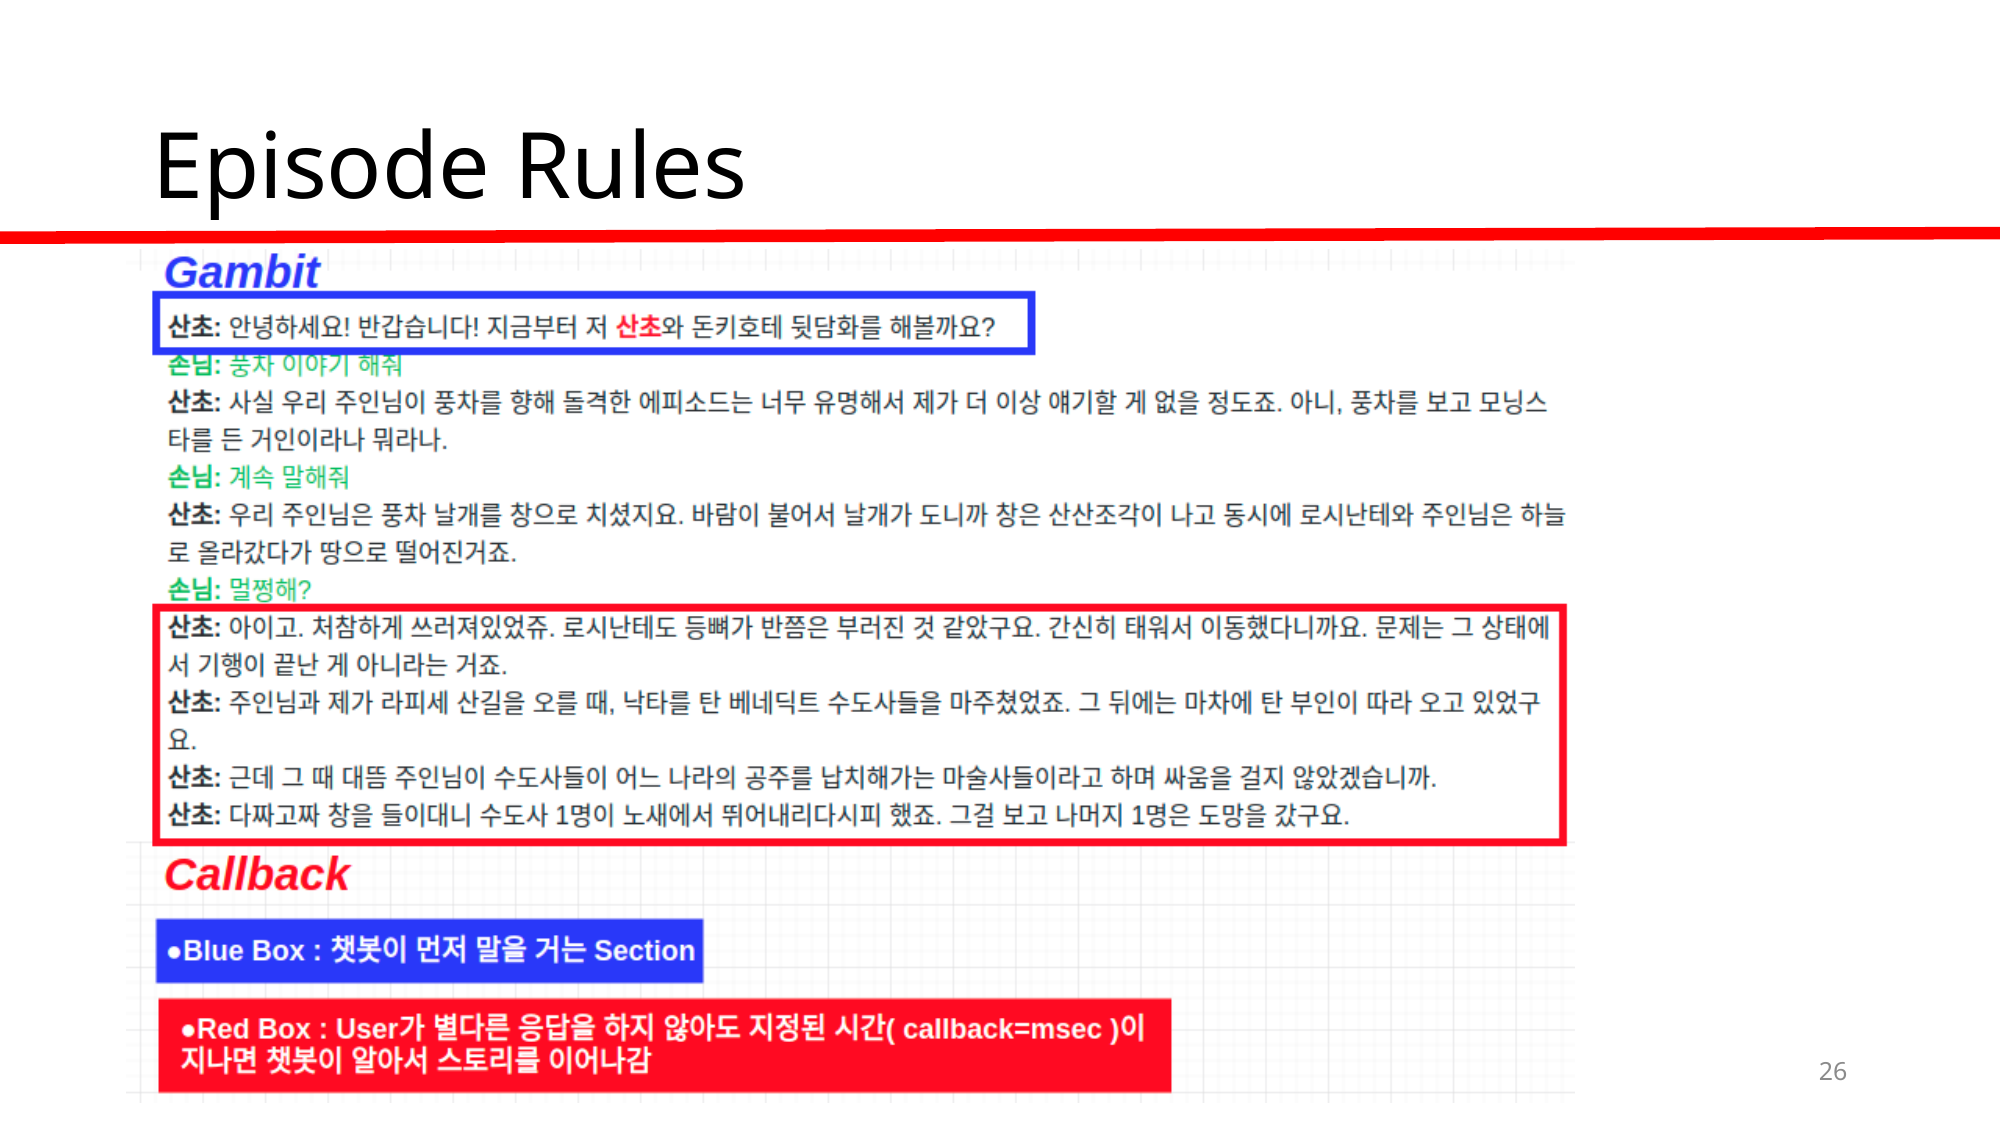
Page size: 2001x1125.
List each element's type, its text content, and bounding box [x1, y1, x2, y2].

text_box Episode Rules [137, 59, 1863, 278]
picture [126, 249, 1576, 1103]
text_box <number> [1578, 1042, 1863, 1103]
